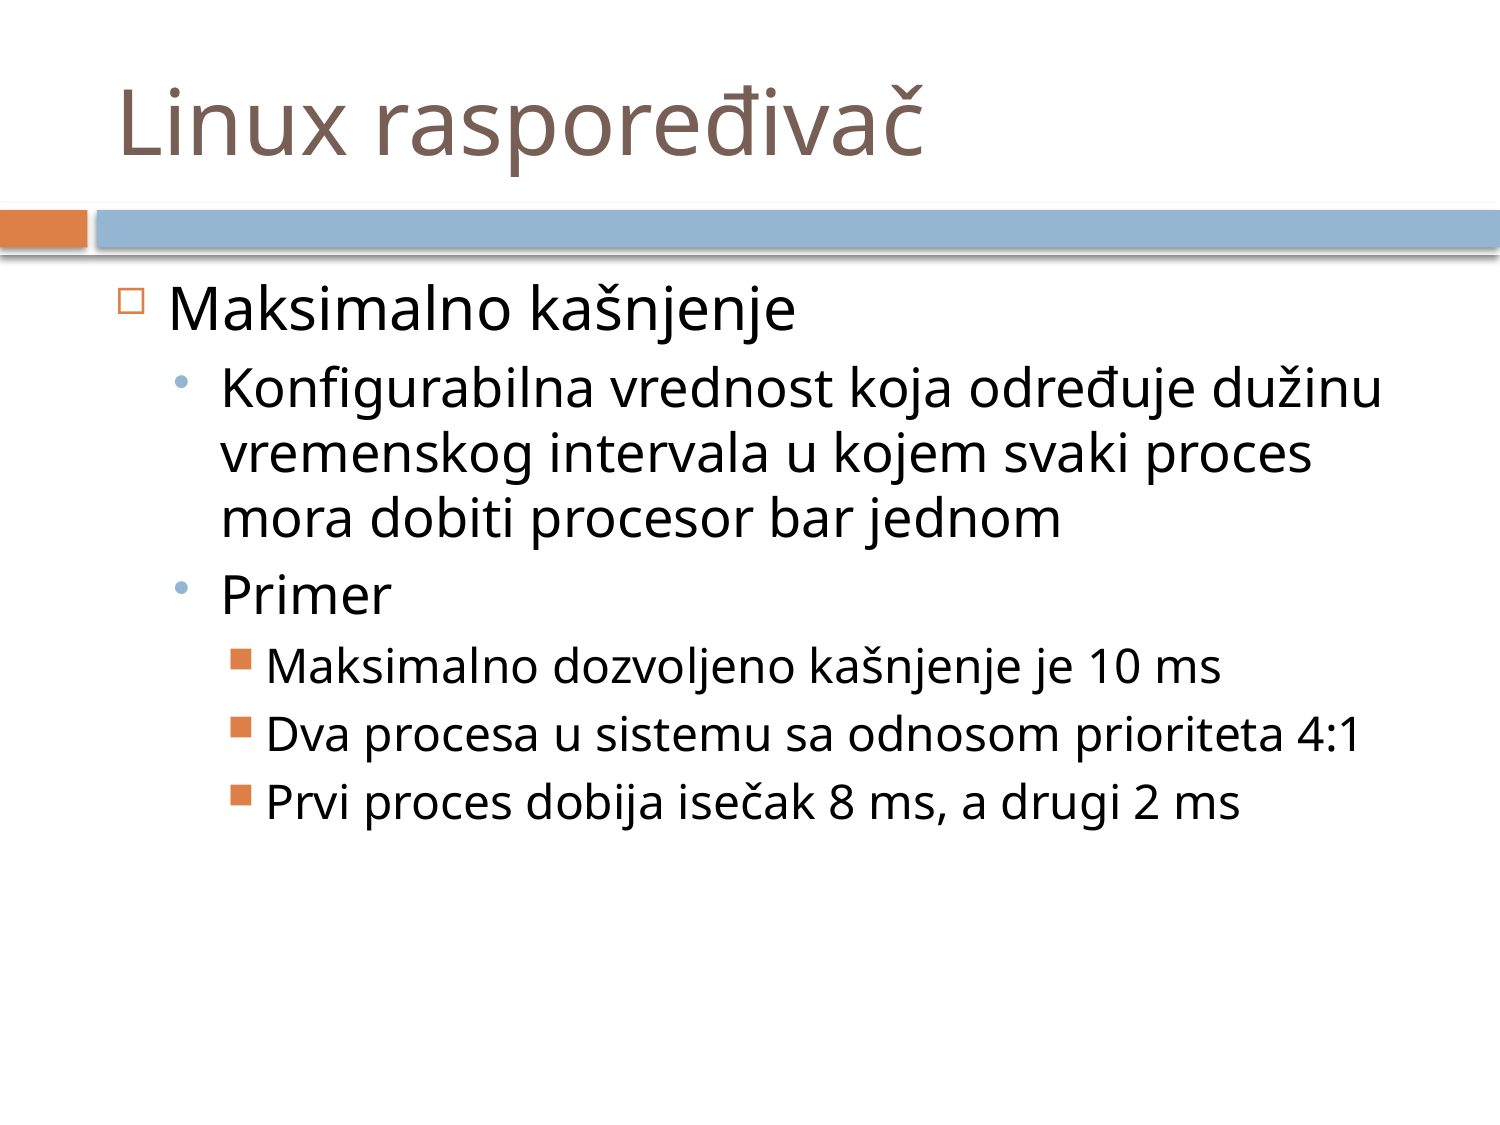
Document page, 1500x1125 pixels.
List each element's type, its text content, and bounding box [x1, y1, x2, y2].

title Linux raspoređivač [100, 37, 1438, 200]
list Maksimalno kašnjenje Konfigurabilna vrednost koja određuje dužinu vremenskog intervala u kojem svaki proces mora dobiti procesor bar jednom Primer Maksimalno dozvoljeno kašnjenje je 10 ms Dva procesa u sistemu sa odnosom prioriteta 4:1 Prvi proces dobija isečak 8 ms, a drugi 2 ms [100, 262, 1438, 1000]
